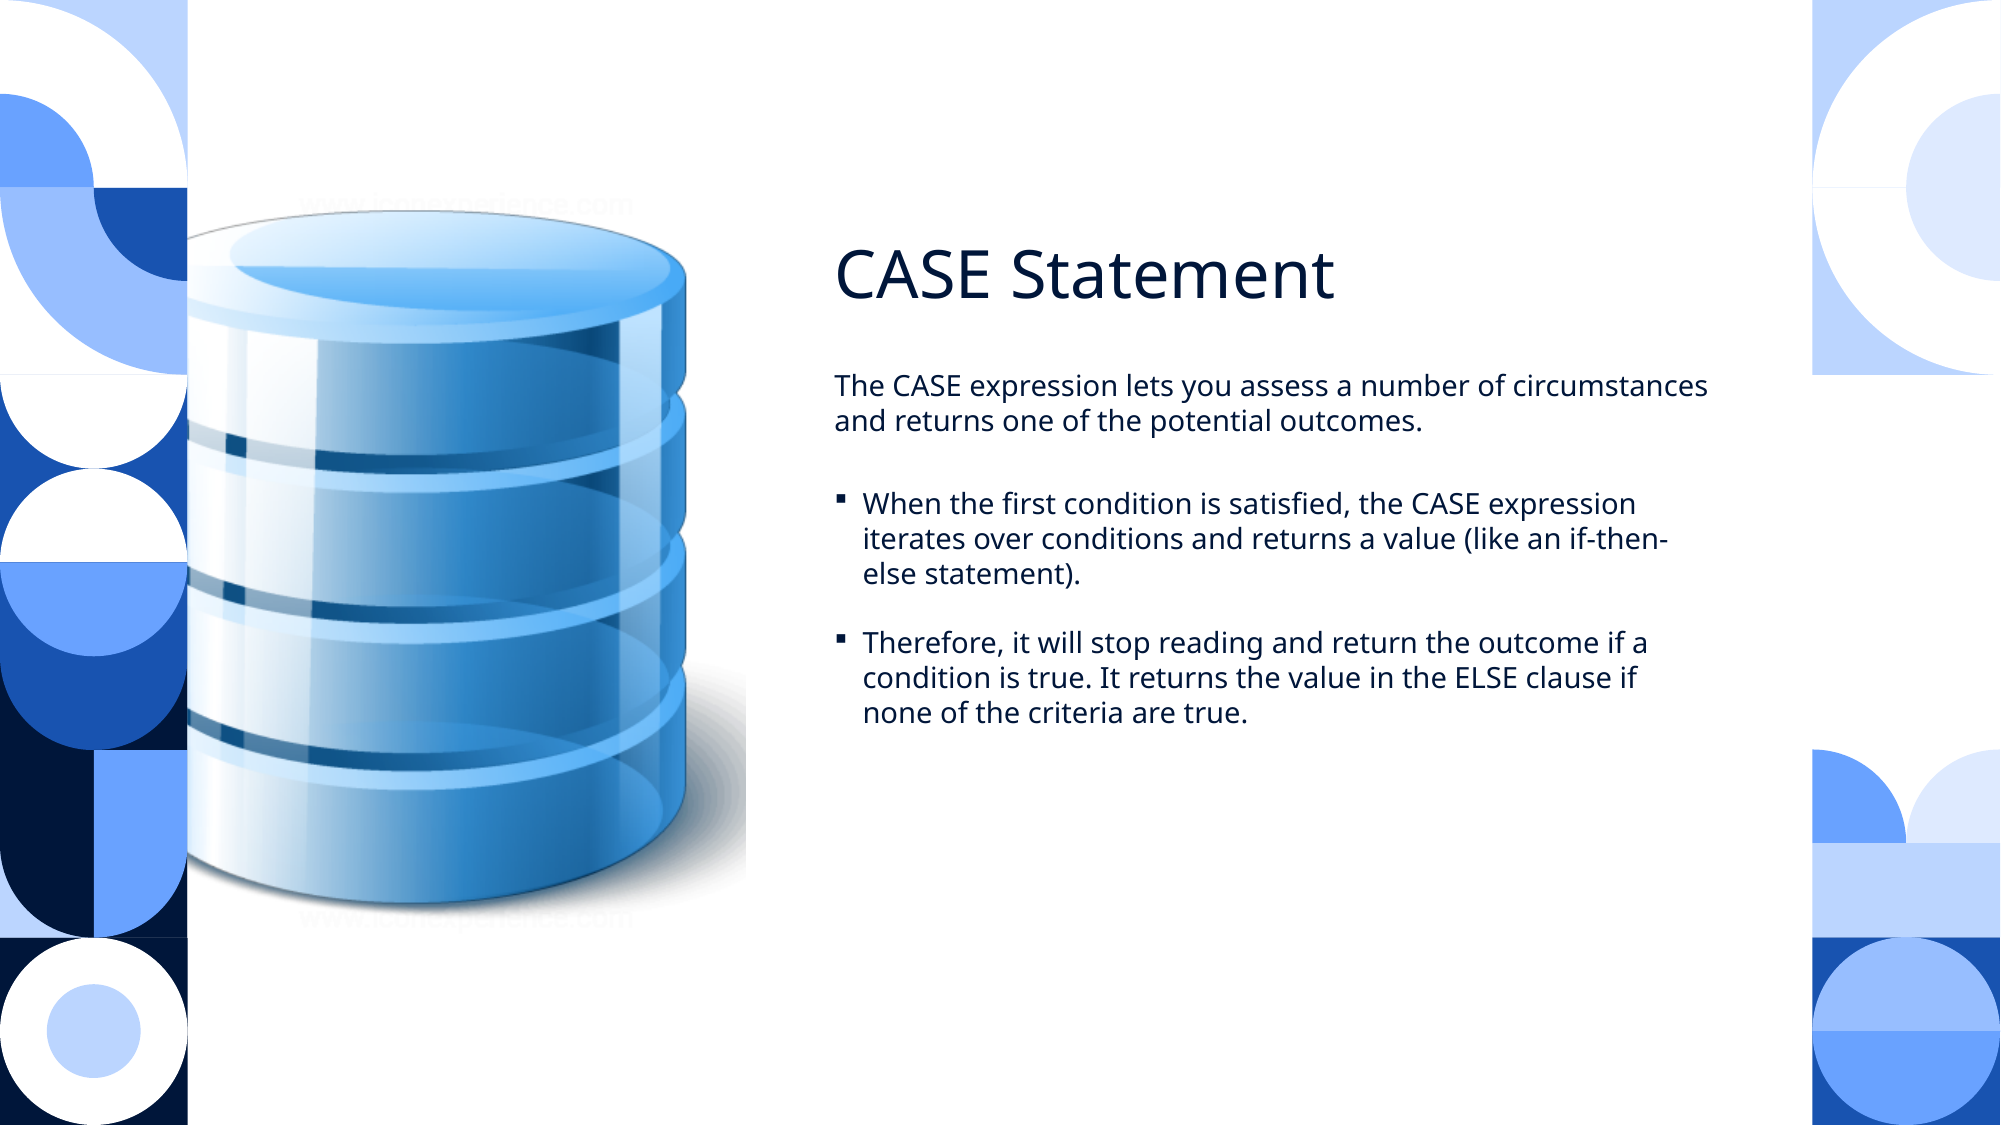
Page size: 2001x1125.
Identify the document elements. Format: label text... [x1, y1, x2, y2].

picture [187, 187, 746, 938]
text_box When the first condition is satisfied, the CASE expression iterates over conditions and returns a value (like an if-then-else statement). Therefore, it will stop reading and return the outcome if a condition is true. It returns the value in the ELSE clause if none of the criteria are true. [819, 477, 1698, 738]
text_box The CASE expression lets you assess a number of circumstances and returns one of the potential outcomes. [819, 359, 1730, 445]
text_box CASE Statement [819, 224, 1755, 319]
